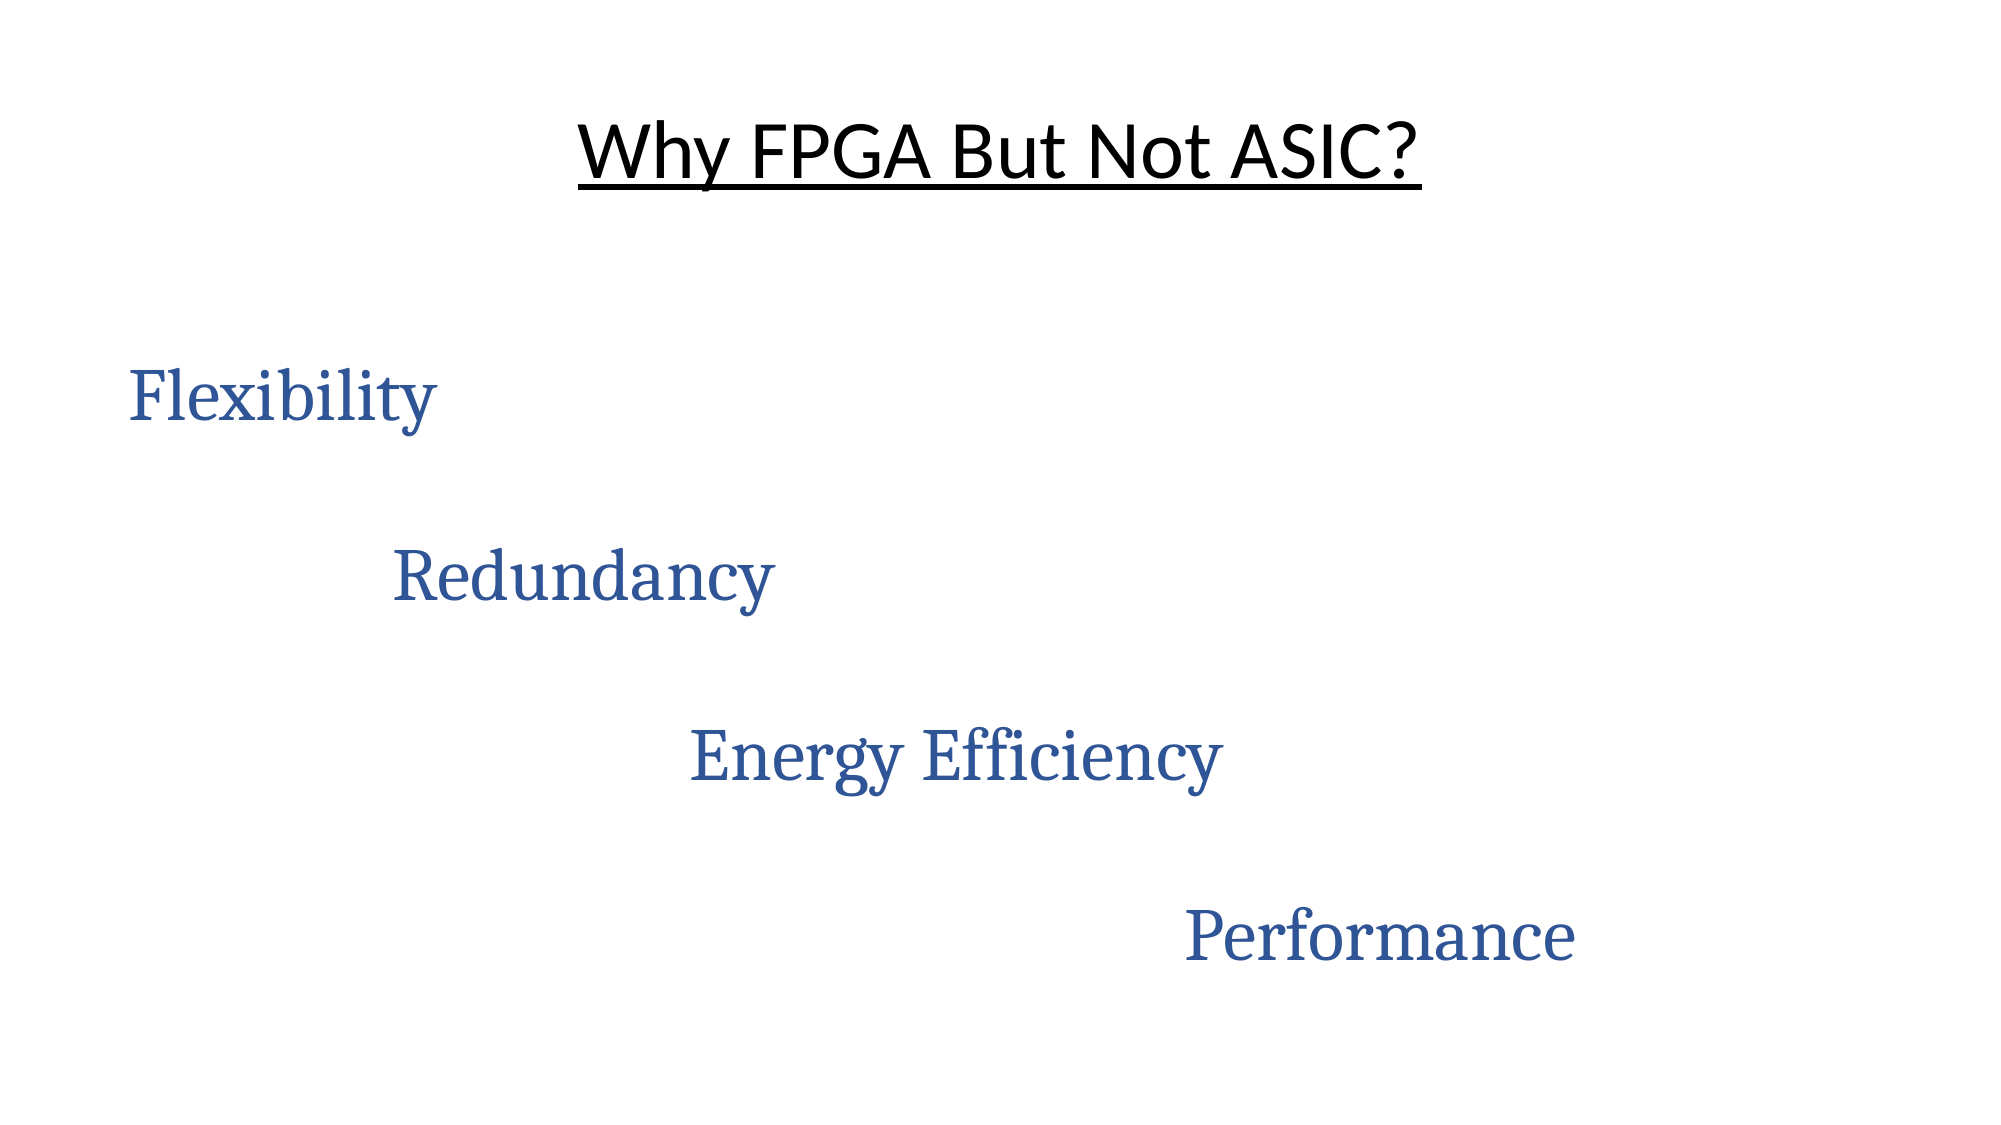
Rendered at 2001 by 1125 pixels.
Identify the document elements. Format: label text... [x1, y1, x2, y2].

text_box Why FPGA But Not ASIC? [562, 88, 1437, 203]
text_box Flexibility Redundancy Energy Efficiency Performance [114, 338, 1922, 984]
